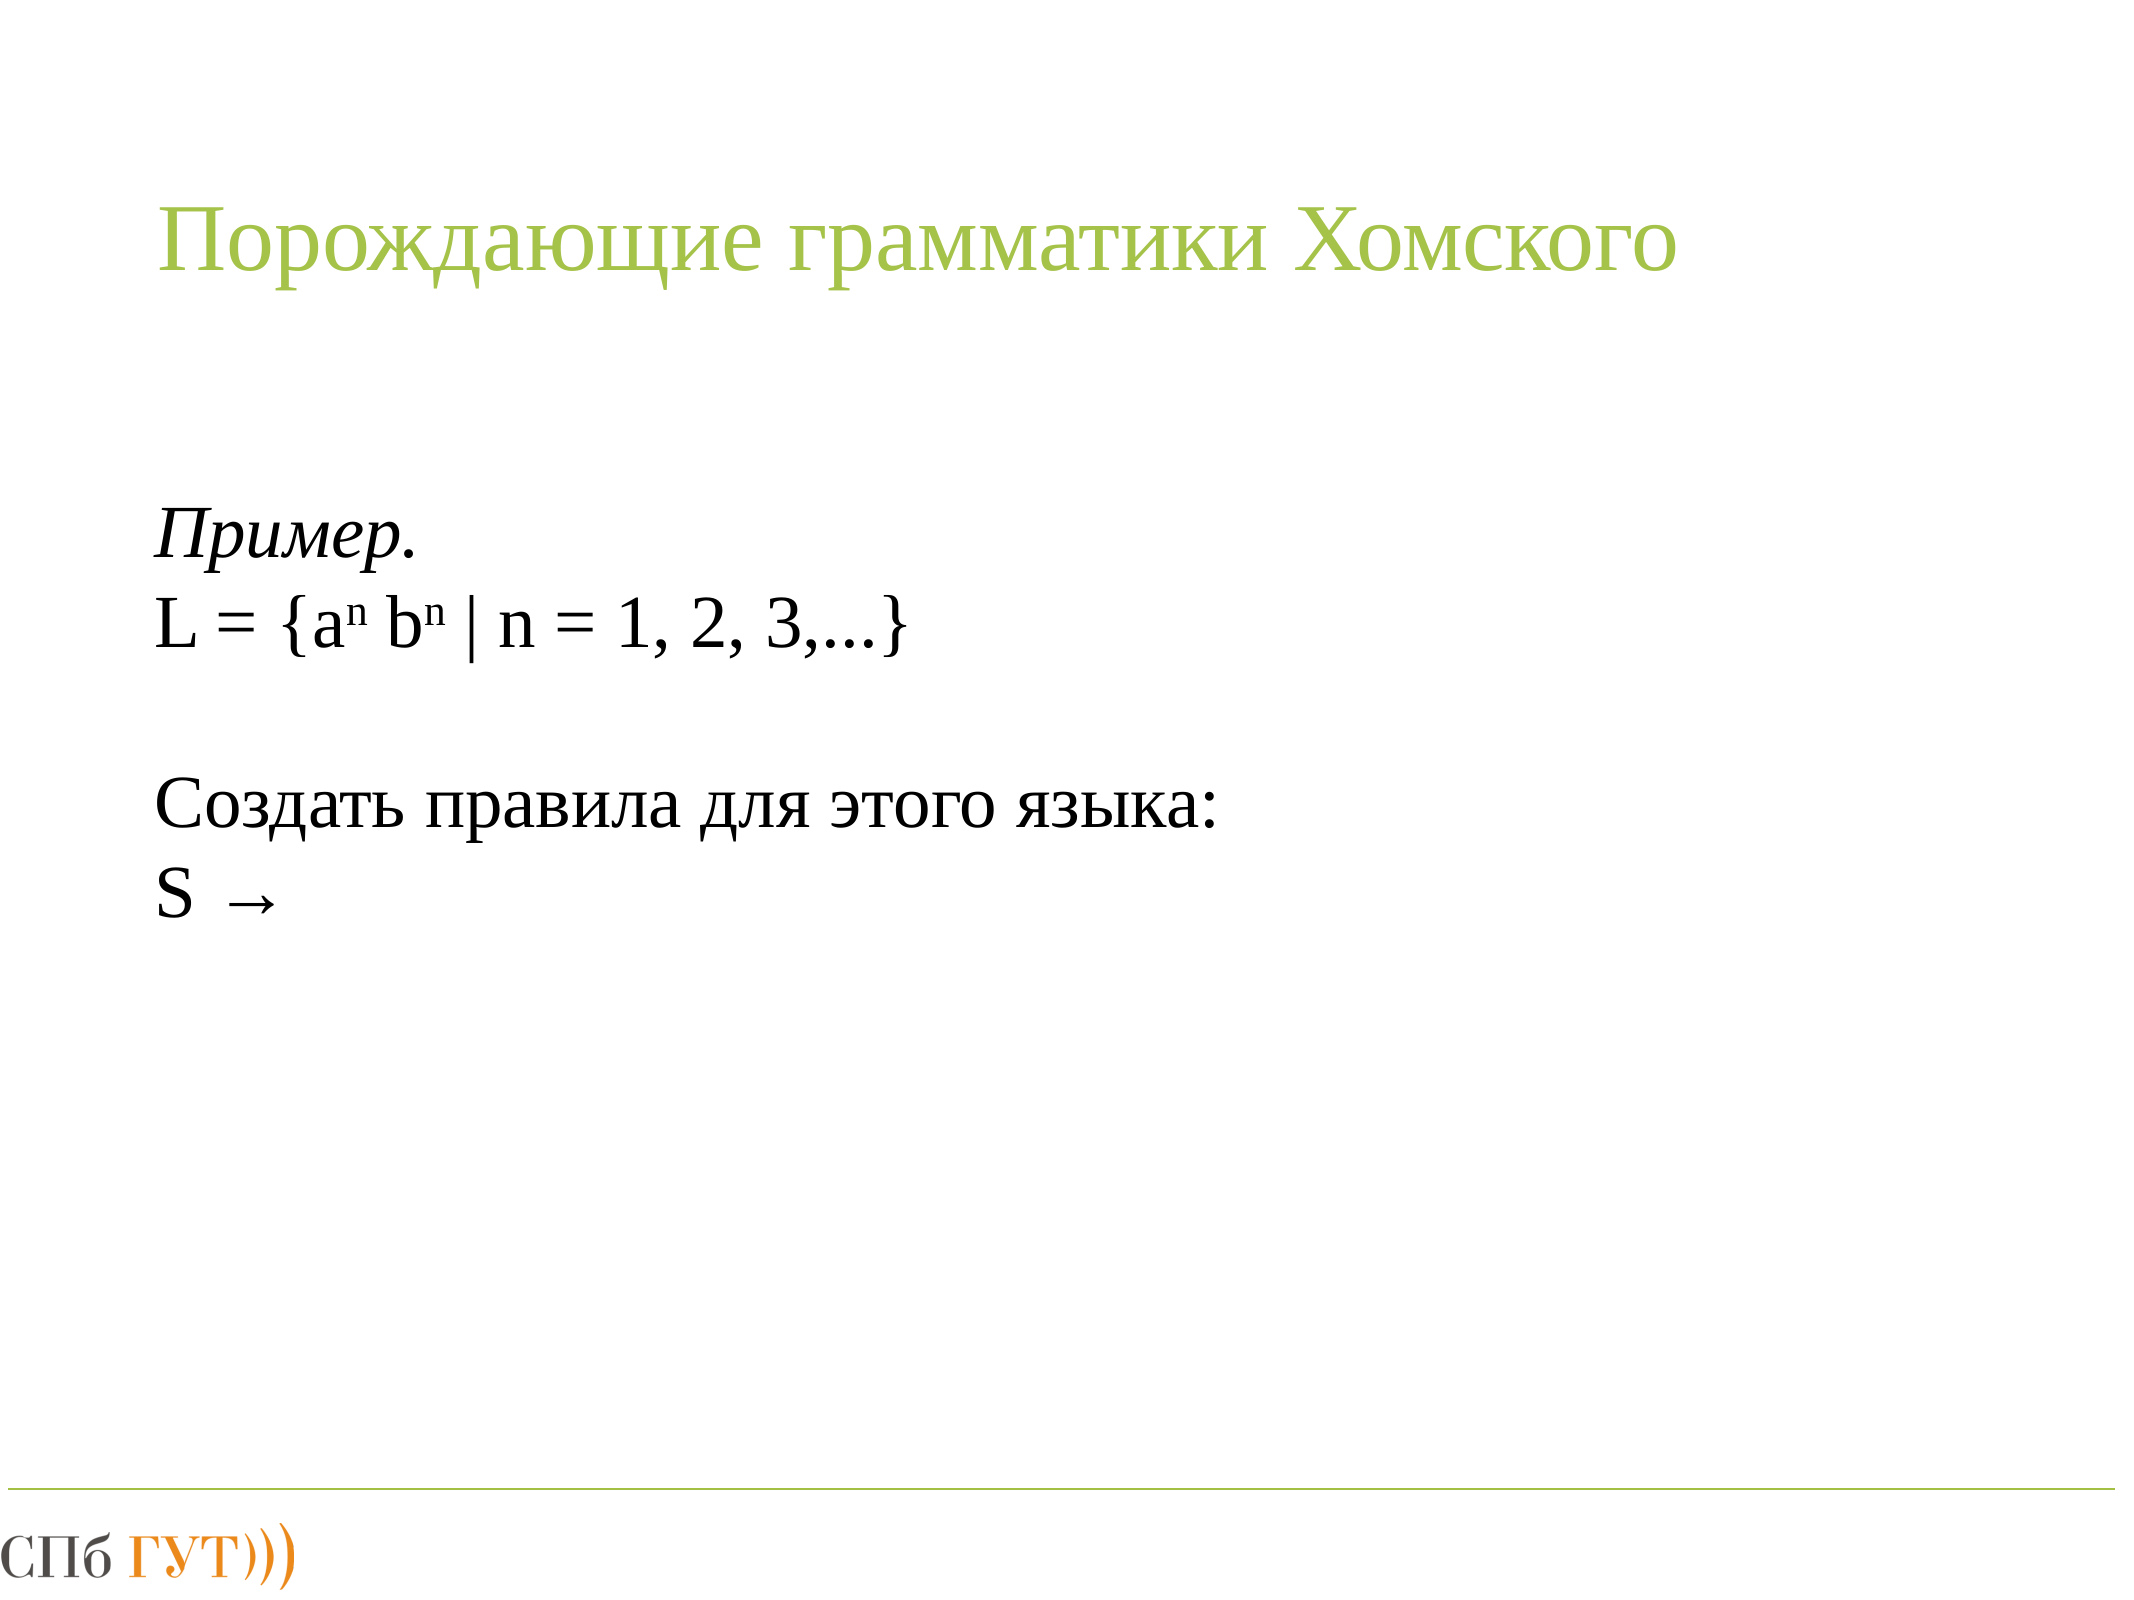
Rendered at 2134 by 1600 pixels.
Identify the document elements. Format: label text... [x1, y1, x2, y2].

title Порождающие грамматики Хомского [146, 84, 1988, 381]
list Пример. L = {an bn | n = 1, 2, 3,...} Создать правила для этого языка: S → [142, 381, 2024, 1557]
picture [1, 1522, 295, 1590]
